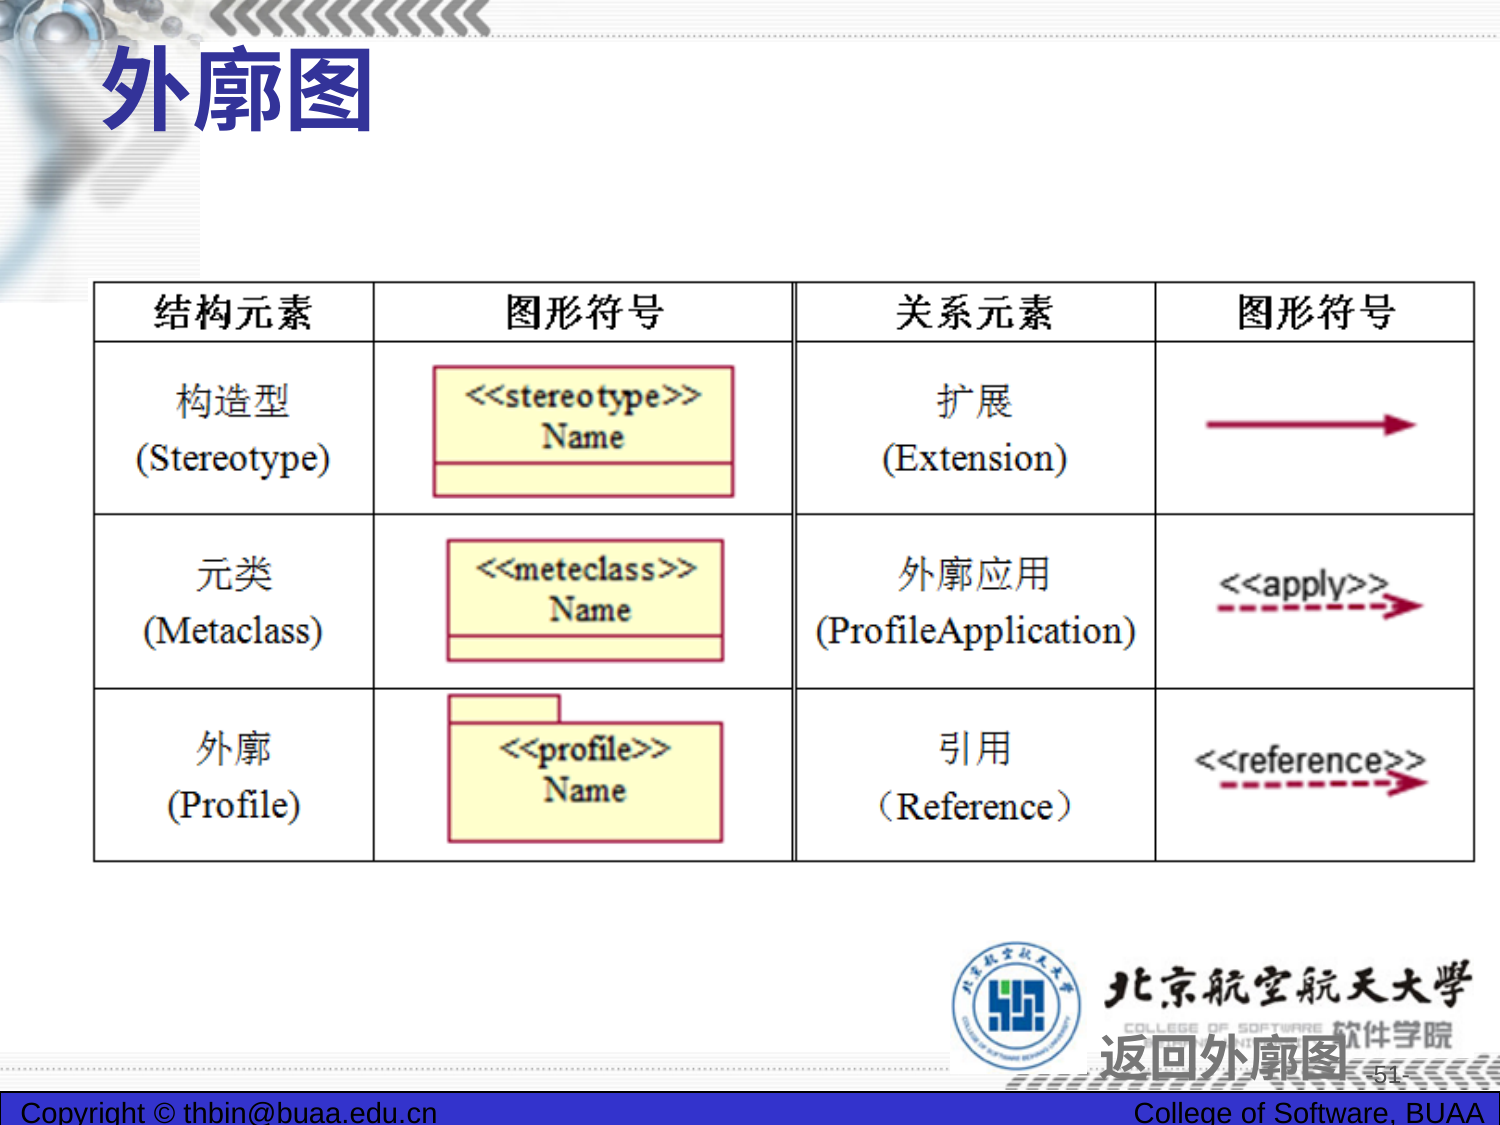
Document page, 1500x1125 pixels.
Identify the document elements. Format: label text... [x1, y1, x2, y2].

slide_number -51- [1074, 1051, 1426, 1125]
picture [0, 940, 1087, 1090]
text_box 返回外廓图 [1084, 1018, 1365, 1094]
picture [1104, 952, 1500, 1090]
picture [0, 0, 1500, 870]
title 外廓图 [85, 42, 1388, 149]
